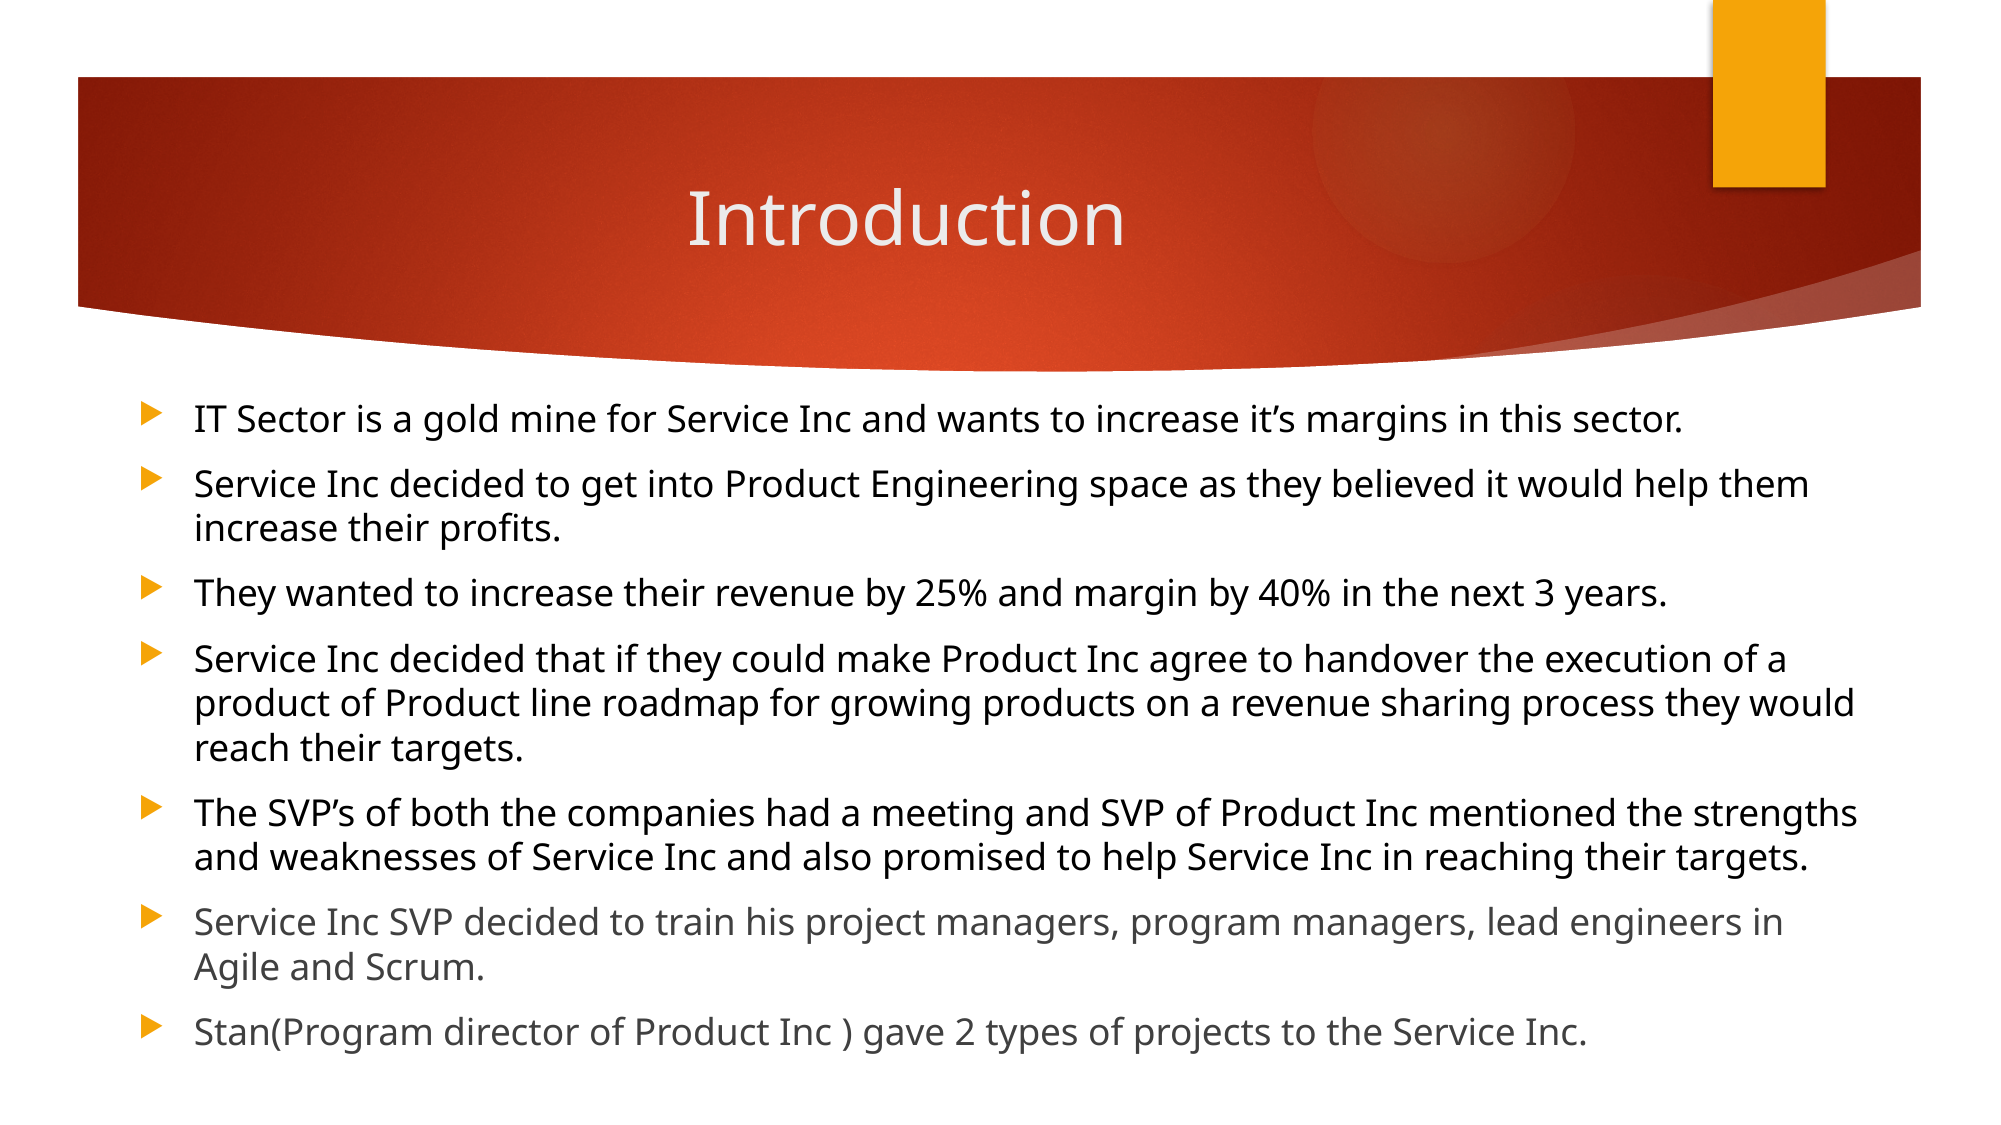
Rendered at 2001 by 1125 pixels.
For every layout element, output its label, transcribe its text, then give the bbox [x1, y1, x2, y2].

list IT Sector is a gold mine for Service Inc and wants to increase it’s margins in this sector. Service Inc decided to get into Product Engineering space as they believed it would help them increase their profits. They wanted to increase their revenue by 25% and margin by 40% in the next 3 years. Service Inc decided that if they could make Product Inc agree to handover the execution of a product of Product line roadmap for growing products on a revenue sharing process they would reach their targets. The SVP’s of both the companies had a meeting and SVP of Product Inc mentioned the strengths and weaknesses of Service Inc and also promised to help Service Inc in reaching their targets. Service Inc SVP decided to train his project managers, program managers, lead engineers in Agile and Scrum. Stan(Program director of Product Inc ) gave 2 types of projects to the Service Inc. [123, 387, 1877, 1109]
title Introduction [189, 155, 1627, 275]
